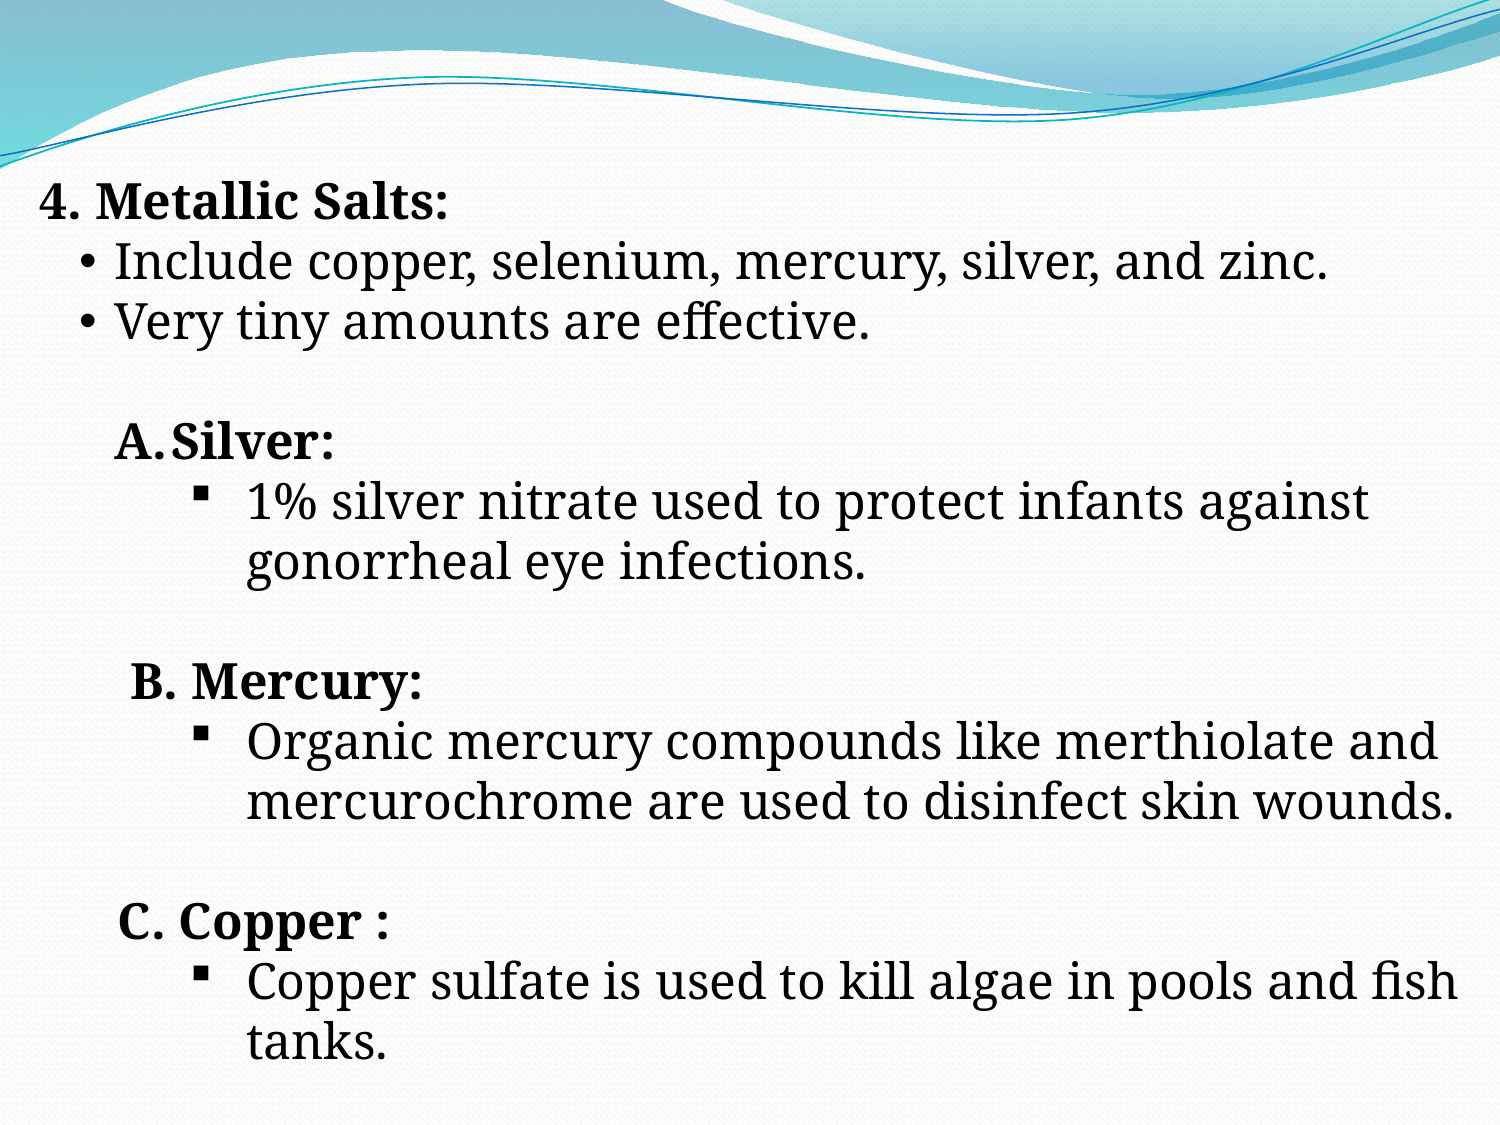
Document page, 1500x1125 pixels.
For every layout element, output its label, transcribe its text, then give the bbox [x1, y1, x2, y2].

text_box 4. Metallic Salts: Include copper, selenium, mercury, silver, and zinc. Very tiny amounts are effective. Silver: 1% silver nitrate used to protect infants against gonorrheal eye infections. B. Mercury: Organic mercury compounds like merthiolate and mercurochrome are used to disinfect skin wounds. C. Copper : Copper sulfate is used to kill algae in pools and fish tanks. [24, 162, 1500, 1125]
